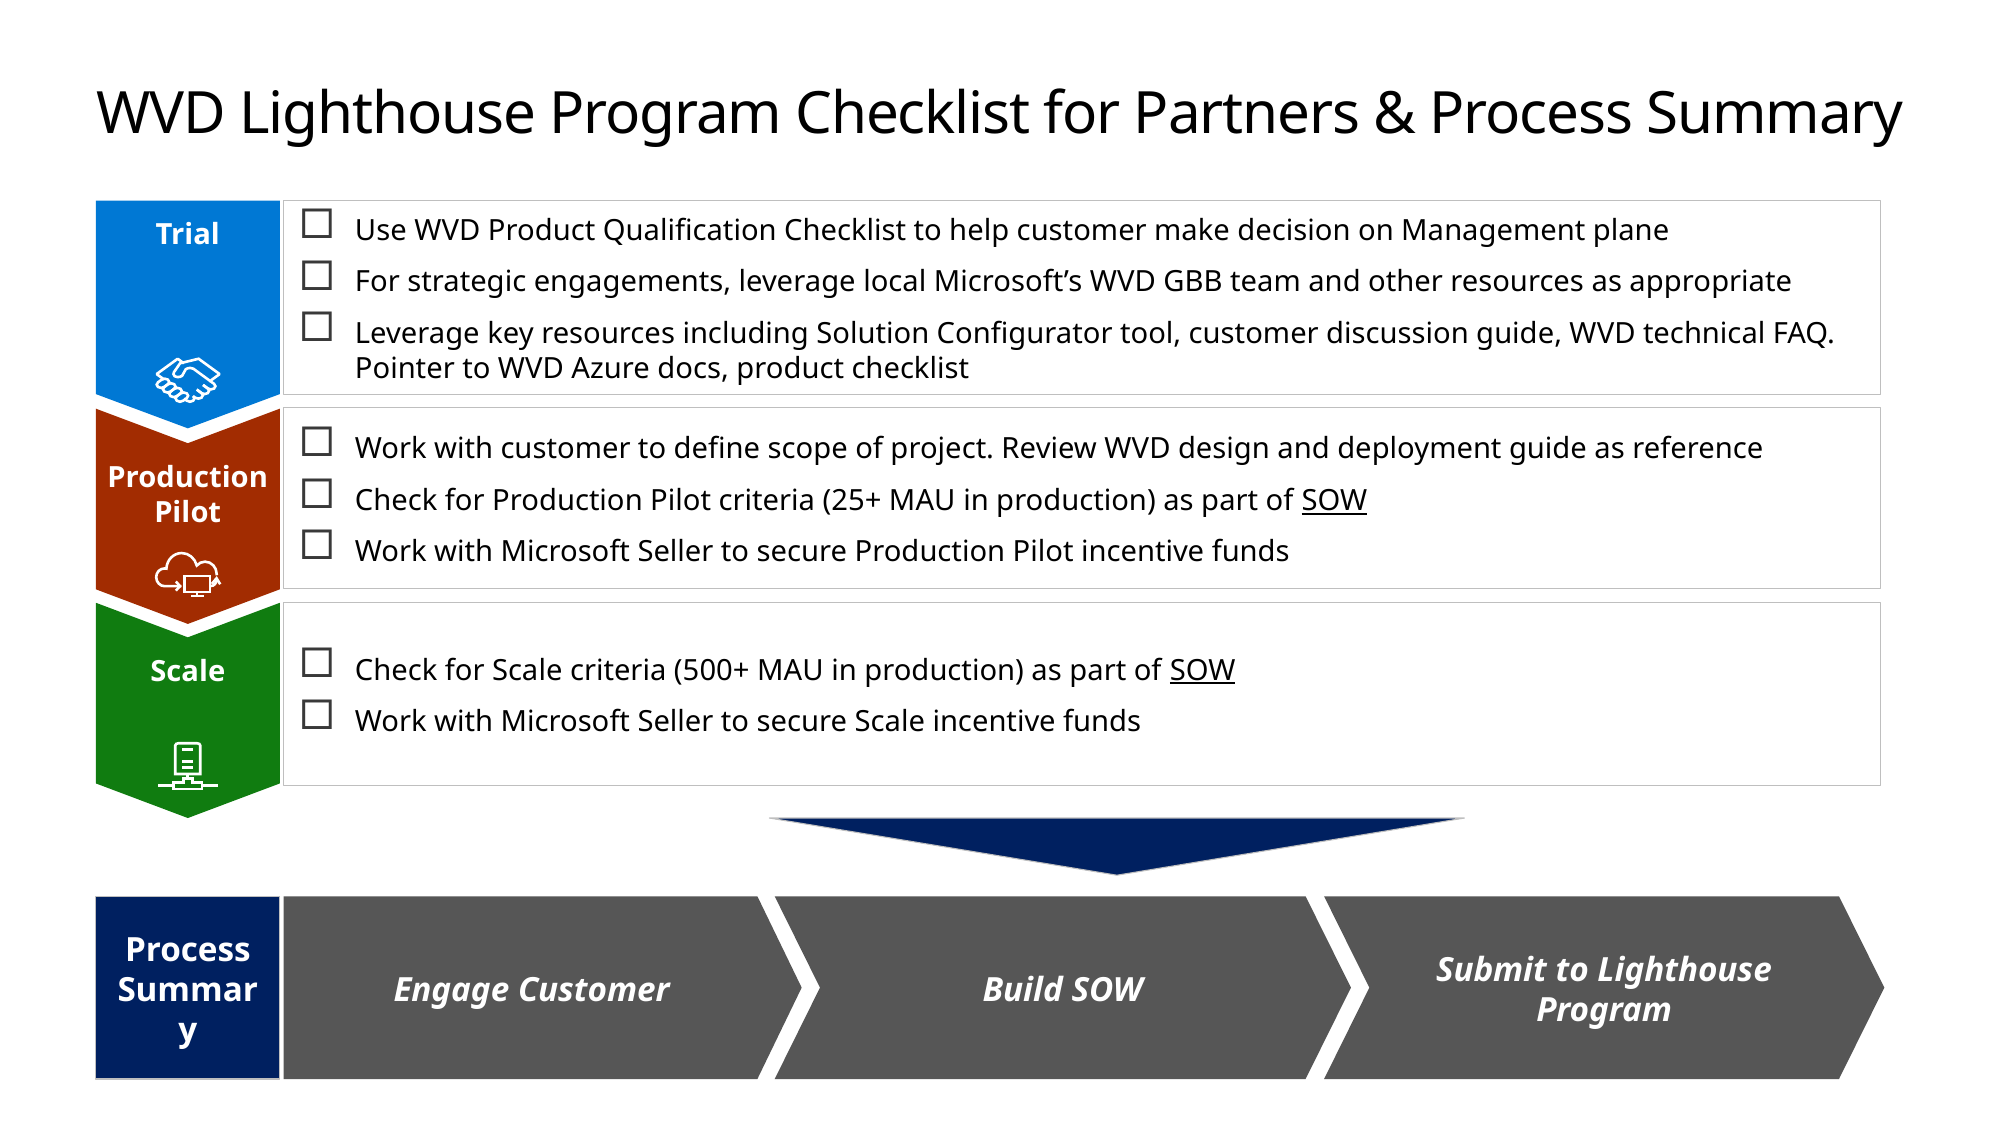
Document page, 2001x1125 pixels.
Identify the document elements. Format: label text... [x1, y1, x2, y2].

text_box Trial [95, 199, 281, 430]
text_box Scale [95, 602, 281, 819]
text_box Engage Customer [282, 895, 803, 1080]
text_box Work with customer to define scope of project. Review WVD design and deployment guide as reference Check for Production Pilot criteria (25+ MAU in production) as part of SOW Work with Microsoft Seller to secure Production Pilot incentive funds [283, 407, 1881, 589]
text_box Process Summary [95, 896, 280, 1079]
text_box Production Pilot [95, 407, 281, 625]
title WVD Lighthouse Program Checklist for Partners & Process Summary [96, 75, 1904, 146]
text_box Submit to Lighthouse Program [1323, 895, 1886, 1080]
text_box Use WVD Product Qualification Checklist to help customer make decision on Management plane For strategic engagements, leverage local Microsoft’s WVD GBB team and other resources as appropriate Leverage key resources including Solution Configurator tool, customer discussion guide, WVD technical FAQ. Pointer to WVD Azure docs, product checklist [283, 200, 1881, 395]
text_box [769, 818, 1465, 876]
text_box Build SOW [773, 895, 1352, 1080]
text_box [157, 743, 218, 789]
text_box [156, 358, 220, 402]
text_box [155, 552, 220, 597]
text_box Check for Scale criteria (500+ MAU in production) as part of SOW Work with Microsoft Seller to secure Scale incentive funds [283, 602, 1881, 786]
